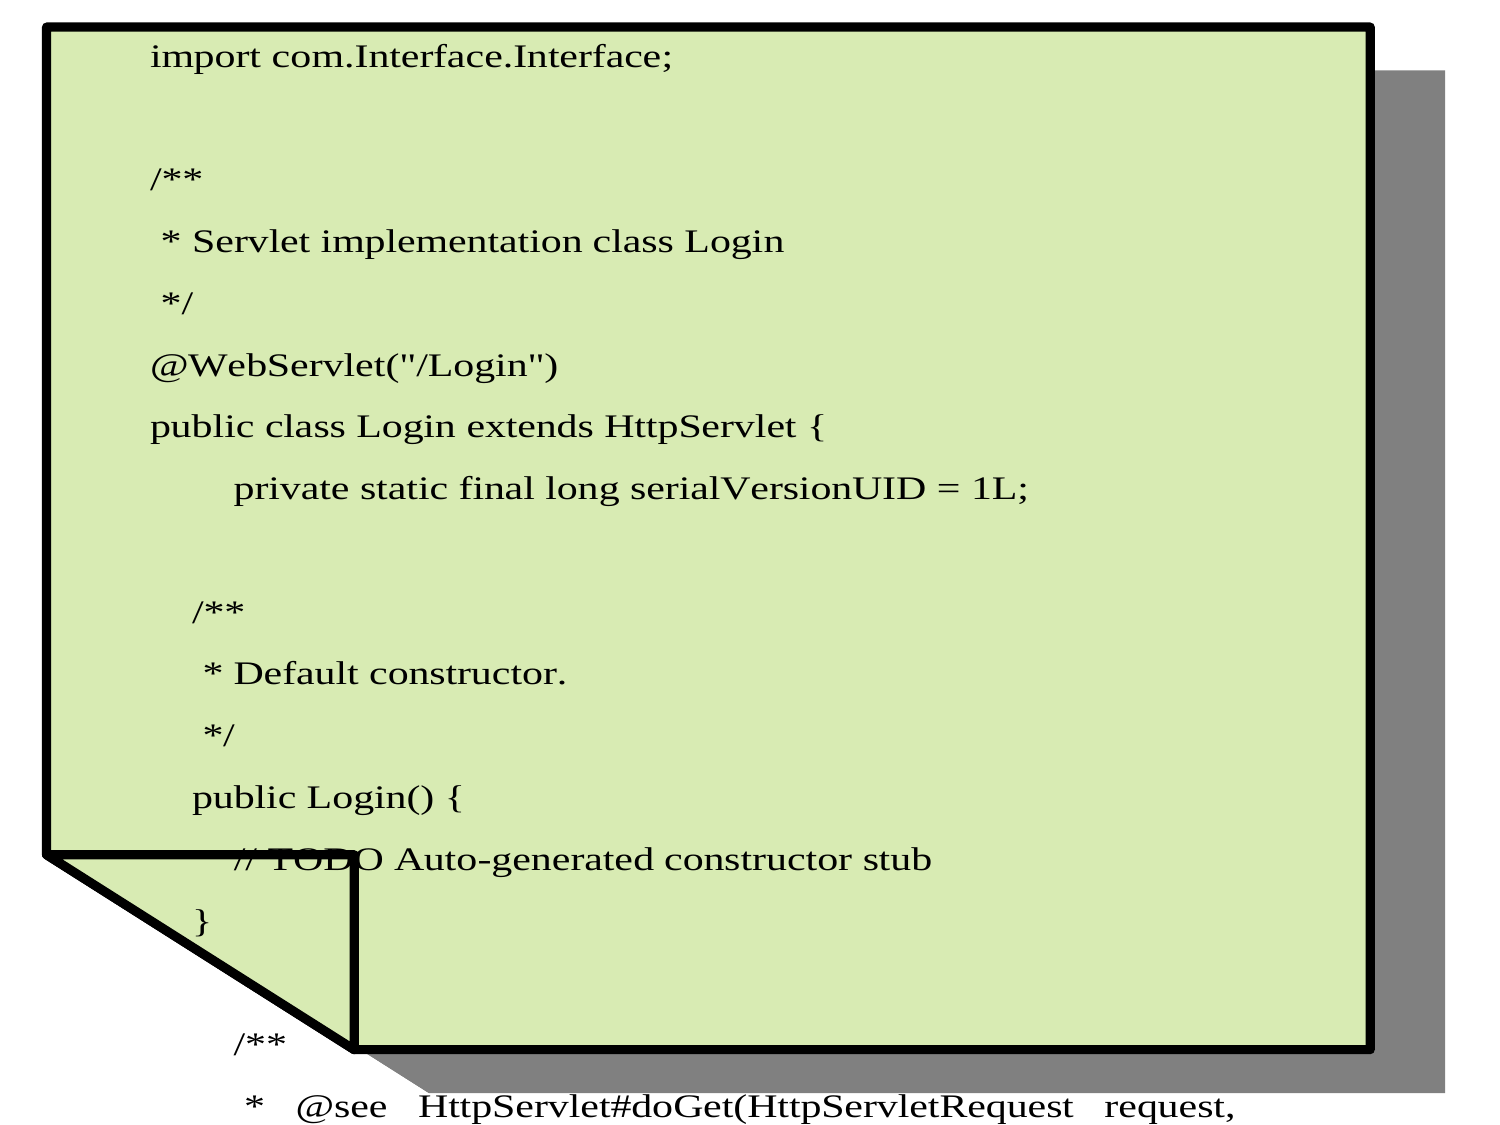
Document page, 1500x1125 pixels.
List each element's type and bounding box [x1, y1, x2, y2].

picture [149, 37, 1238, 1125]
